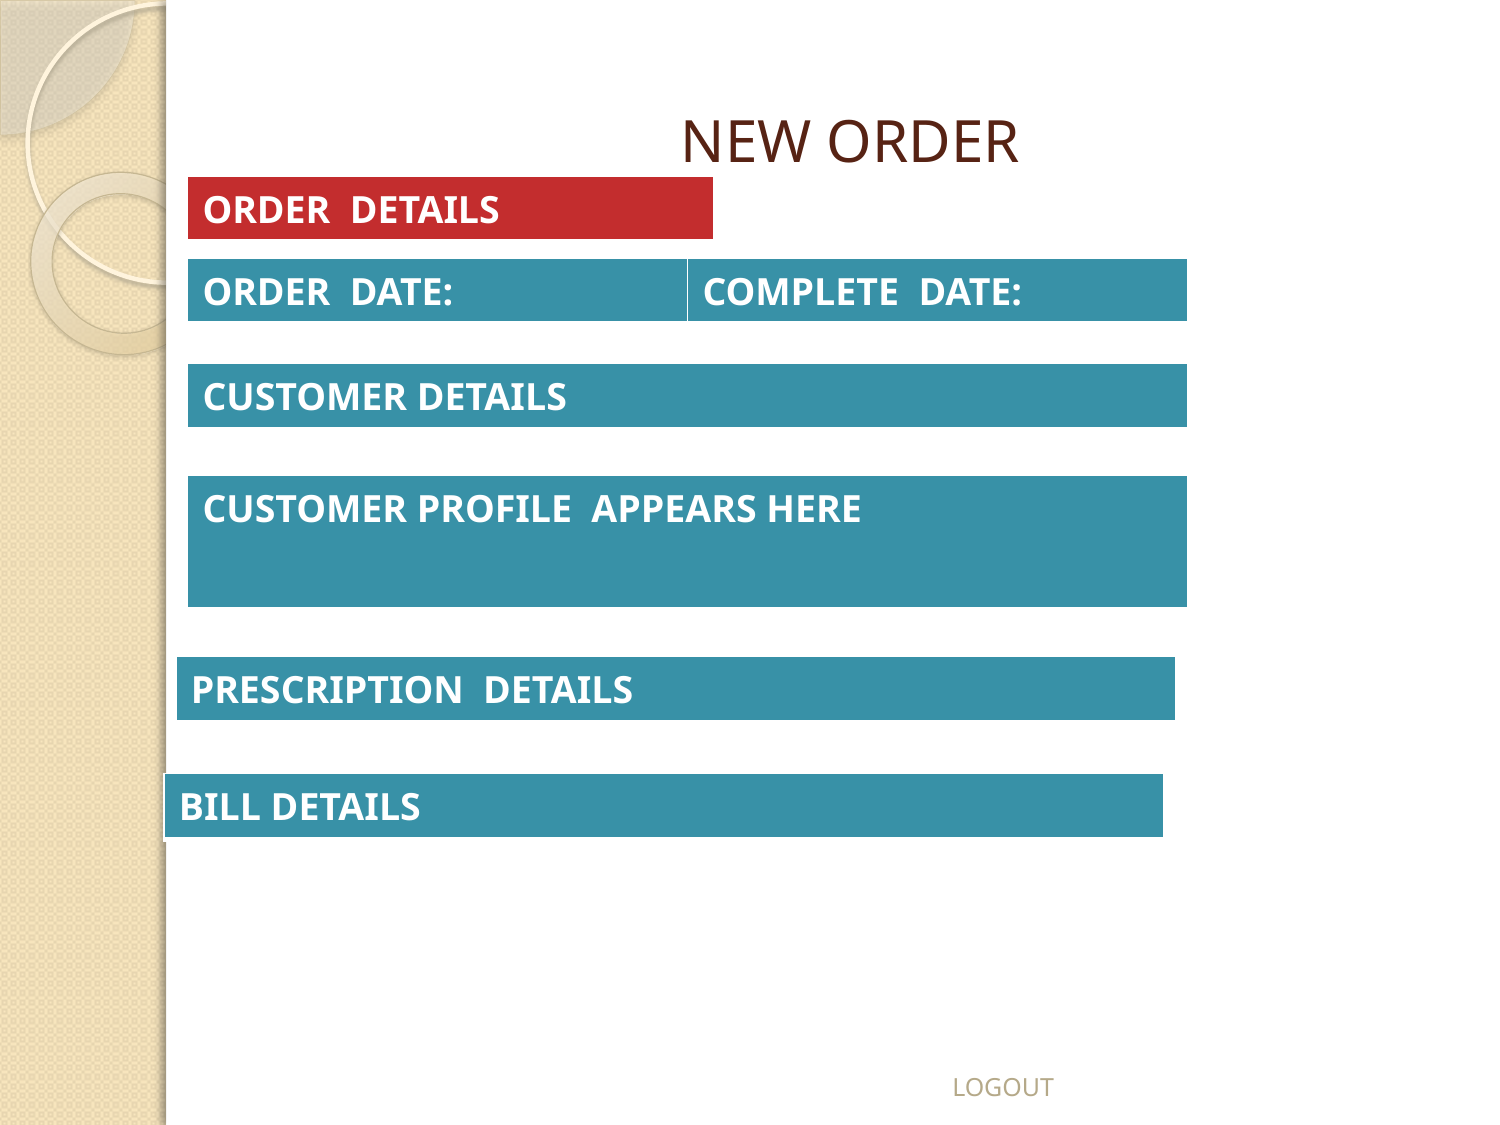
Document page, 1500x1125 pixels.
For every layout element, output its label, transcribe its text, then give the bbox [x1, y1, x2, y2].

table_header CUSTOMER PROFILE APPEARS HERE [188, 476, 1187, 607]
table_header BILL DETAILS [165, 774, 1163, 837]
table_header CUSTOMER DETAILS [188, 364, 1187, 427]
table_header PRESCRIPTION DETAILS [177, 657, 1175, 720]
title NEW ORDER [235, 45, 1466, 233]
footer LOGOUT [937, 1034, 1413, 1113]
table_header COMPLETE DATE: [688, 259, 1187, 321]
table_header ORDER DATE: [188, 259, 687, 321]
table_header ORDER DETAILS [188, 177, 713, 239]
